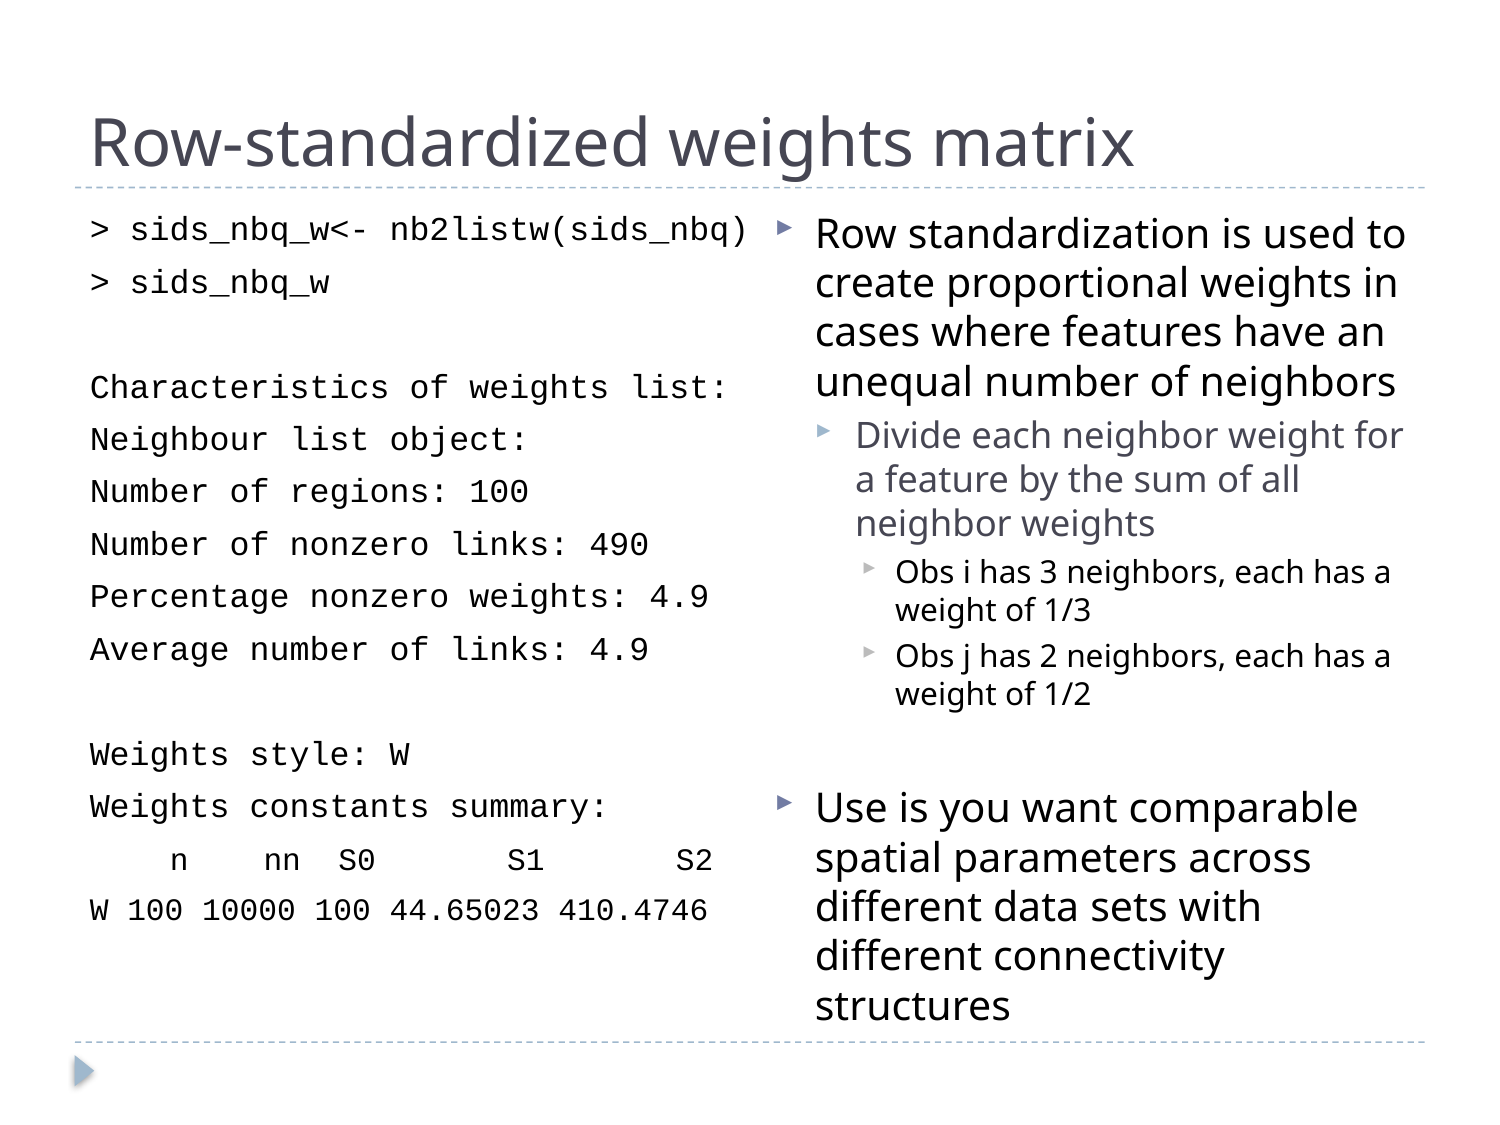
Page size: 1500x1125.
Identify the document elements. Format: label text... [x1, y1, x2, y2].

title Row-standardized weights matrix [75, 37, 1425, 188]
list Row standardization is used to create proportional weights in cases where features have an unequal number of neighbors Divide each neighbor weight for a feature by the sum of all neighbor weights Obs i has 3 neighbors, each has a weight of 1/3 Obs j has 2 neighbors, each has a weight of 1/2 Use is you want comparable spatial parameters across different data sets with different connectivity structures [759, 199, 1438, 1050]
list > sids_nbq_w<- nb2listw(sids_nbq) > sids_nbq_w Characteristics of weights list: Neighbour list object: Number of regions: 100 Number of nonzero links: 490 Percentage nonzero weights: 4.9 Average number of links: 4.9 Weights style: W Weights constants summary: n nn S0 S1 S2 W 100 10000 100 44.65023 410.4746 [75, 200, 759, 1010]
